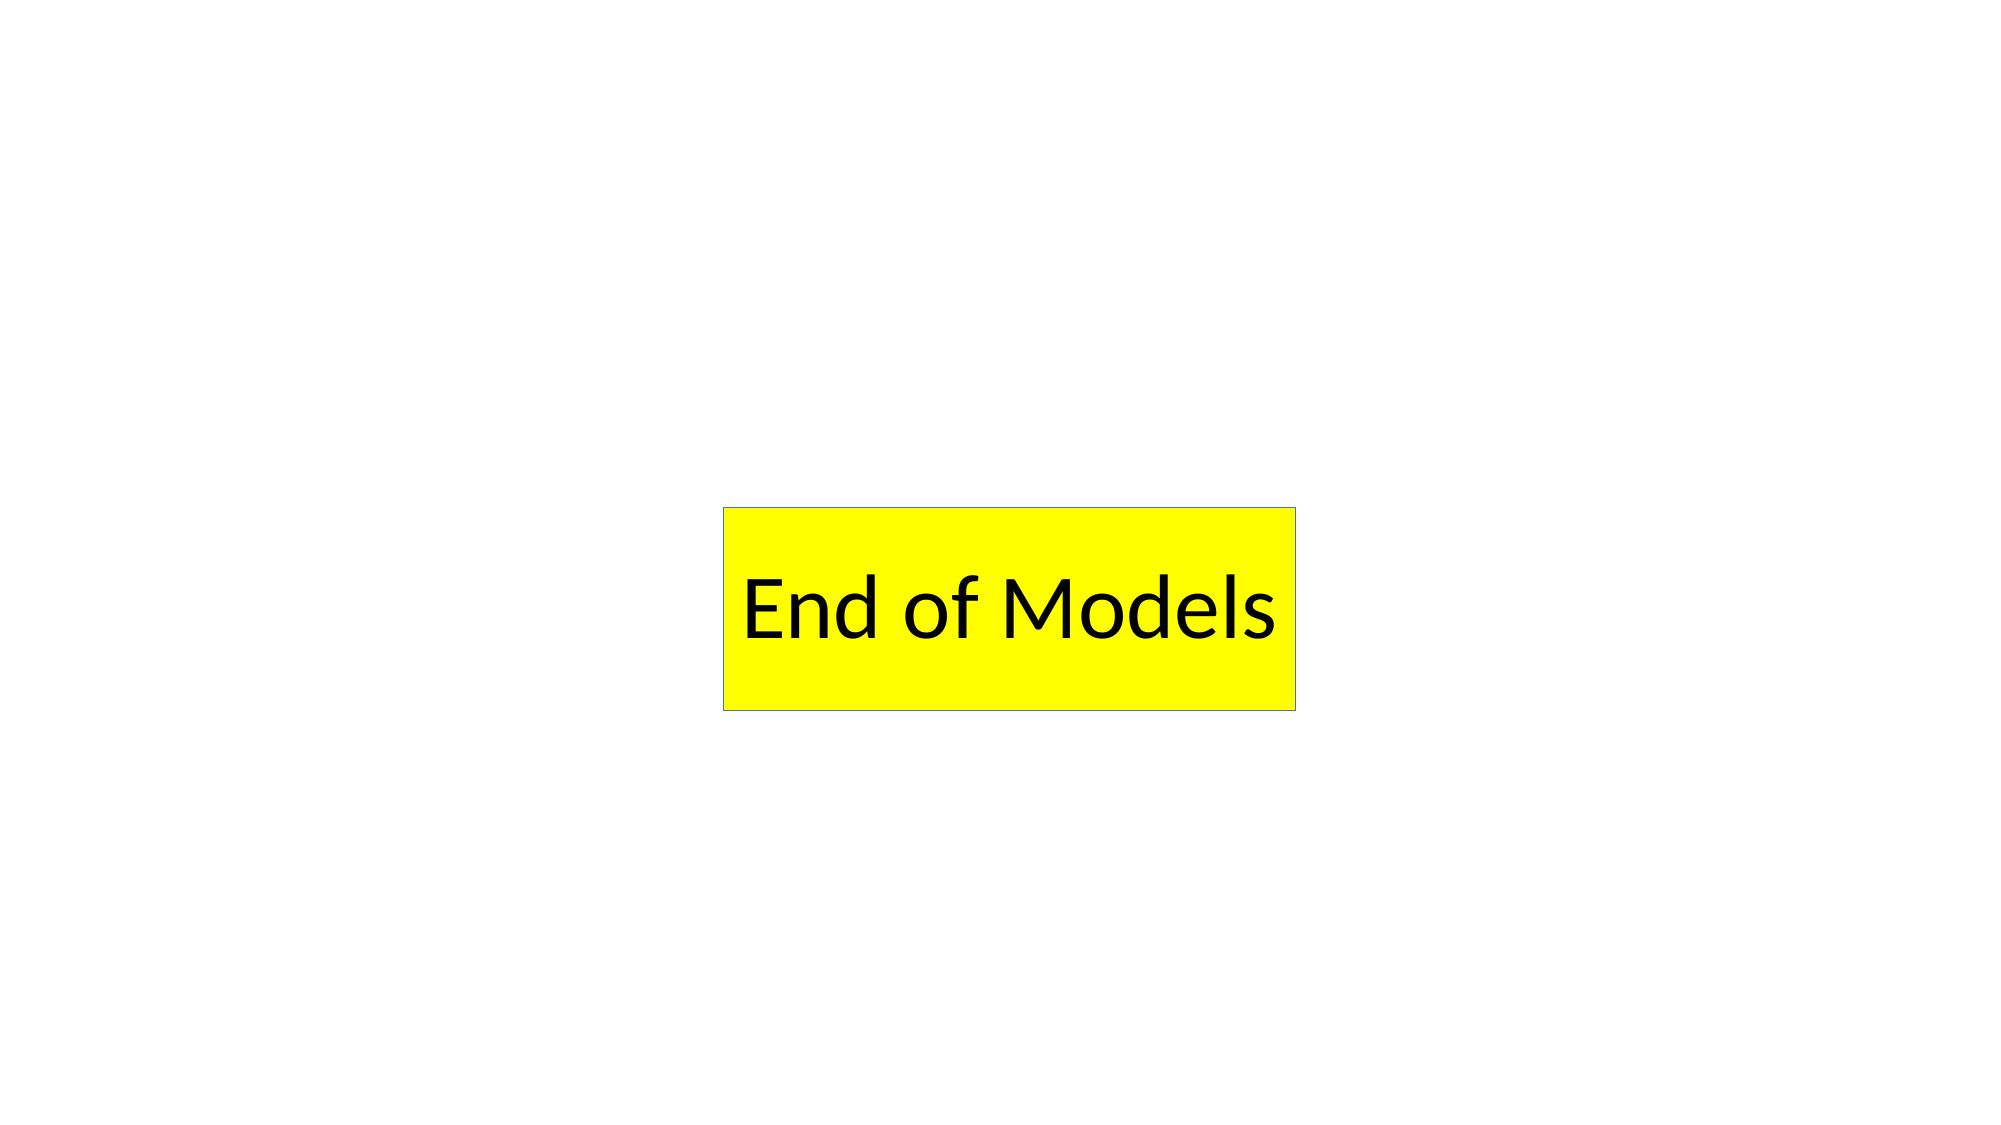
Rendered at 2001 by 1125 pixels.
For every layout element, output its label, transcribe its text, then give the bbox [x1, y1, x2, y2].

title End of Models [723, 507, 1296, 711]
